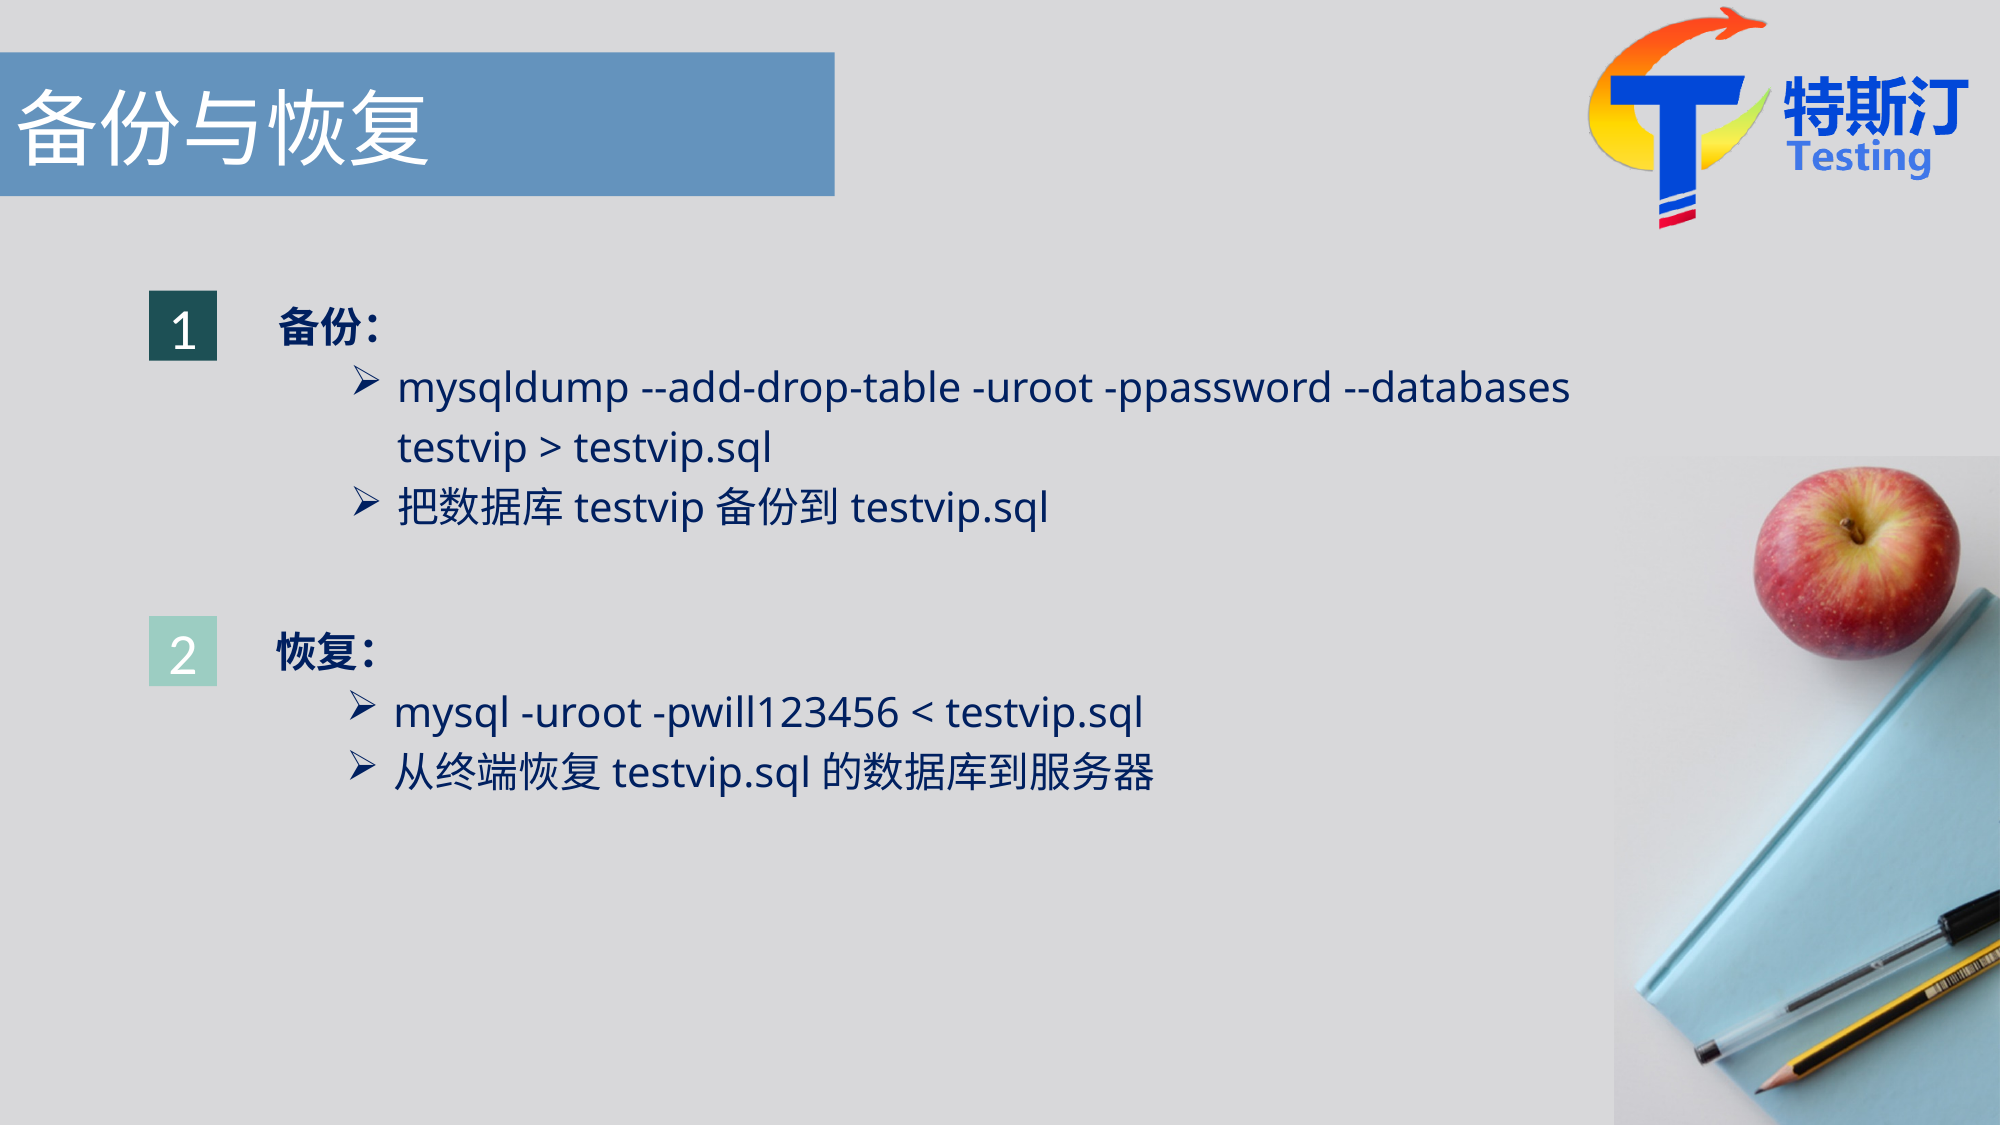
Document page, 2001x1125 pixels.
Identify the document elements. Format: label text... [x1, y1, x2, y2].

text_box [148, 615, 1599, 888]
picture [1566, 0, 2000, 234]
title 备份与恢复 [0, 42, 823, 210]
picture [1614, 456, 2000, 1125]
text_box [148, 290, 1603, 563]
